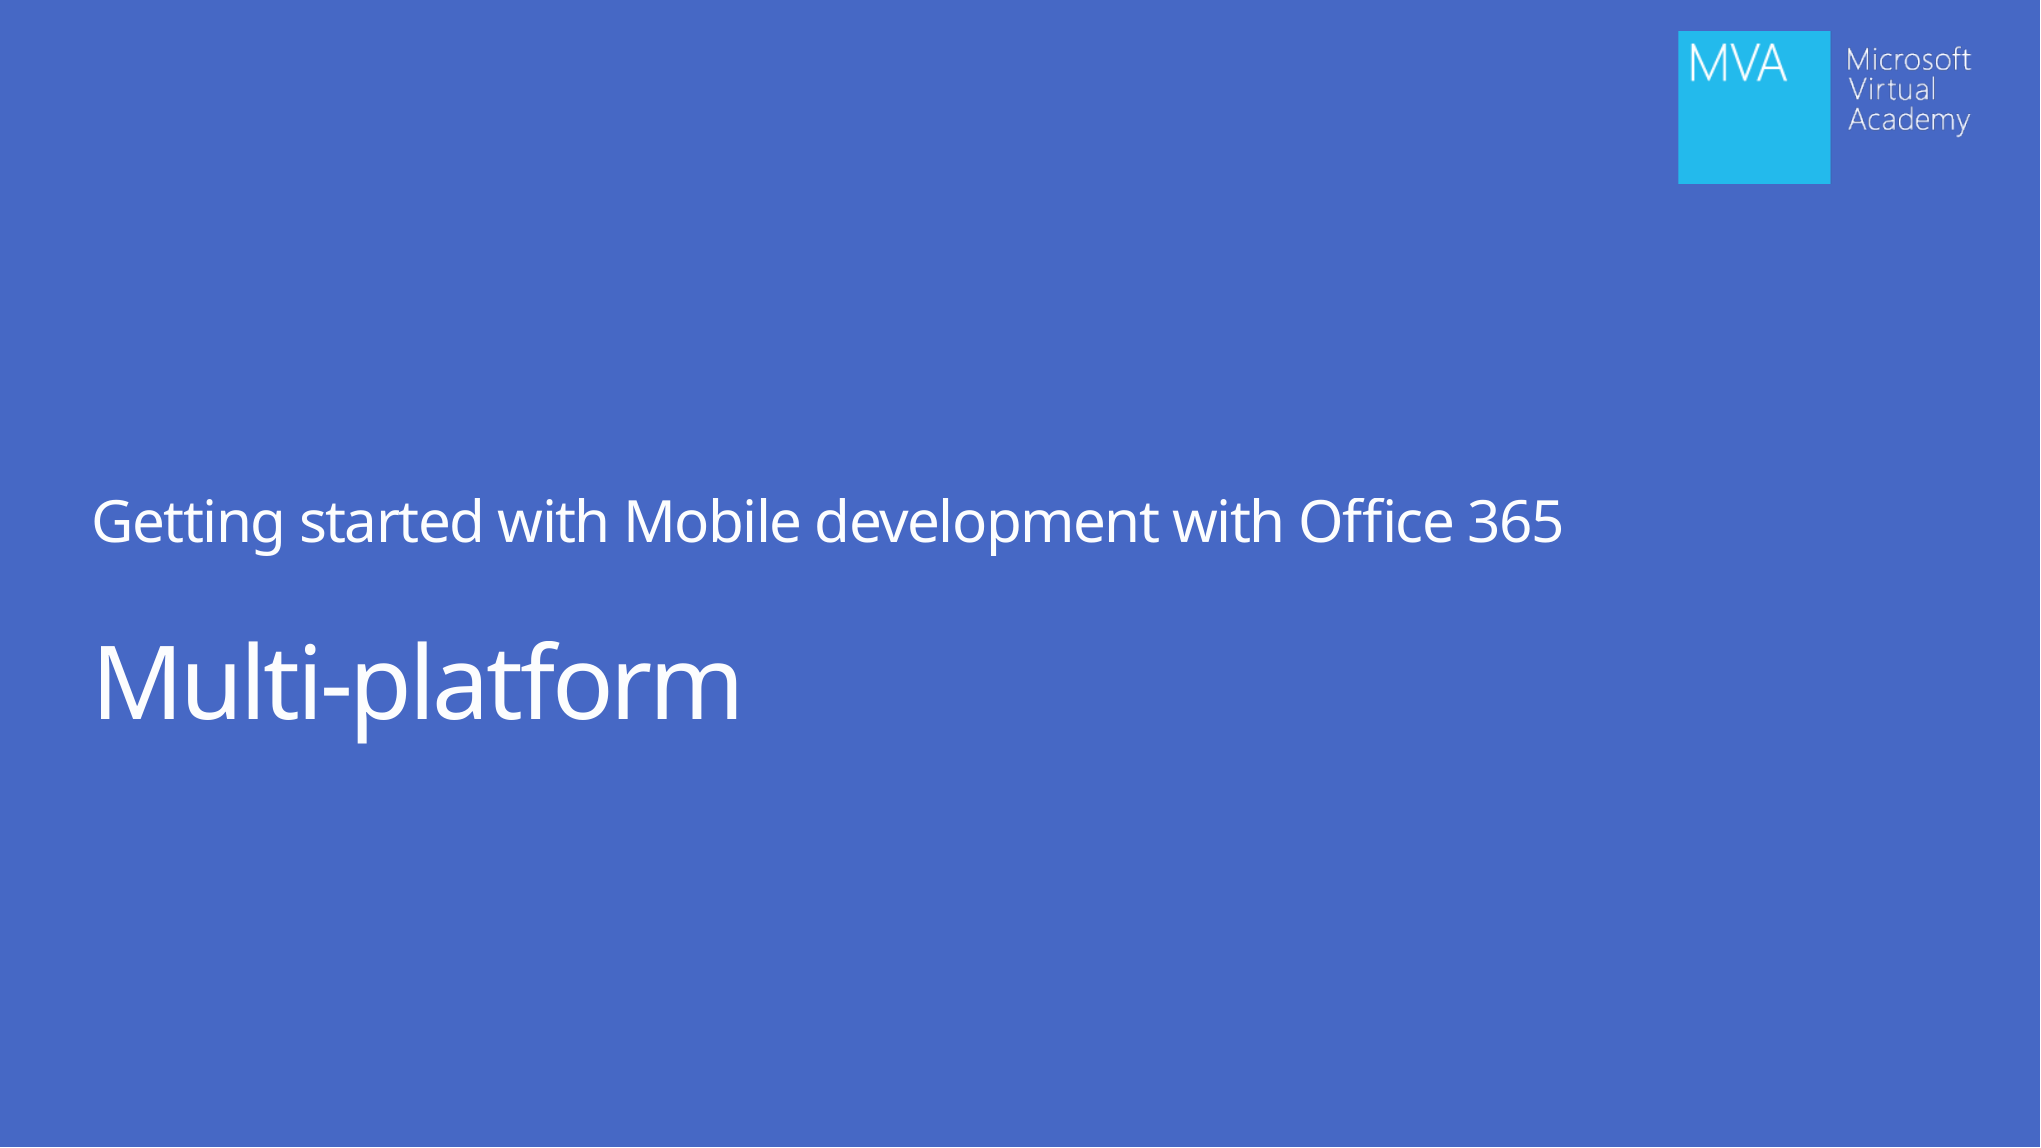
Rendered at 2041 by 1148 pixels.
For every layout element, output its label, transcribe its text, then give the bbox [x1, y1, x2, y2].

subtitle Getting started with Mobile development with Office 365 [91, 492, 1992, 618]
picture [1678, 31, 2018, 184]
title Multi-platform [91, 631, 1992, 956]
